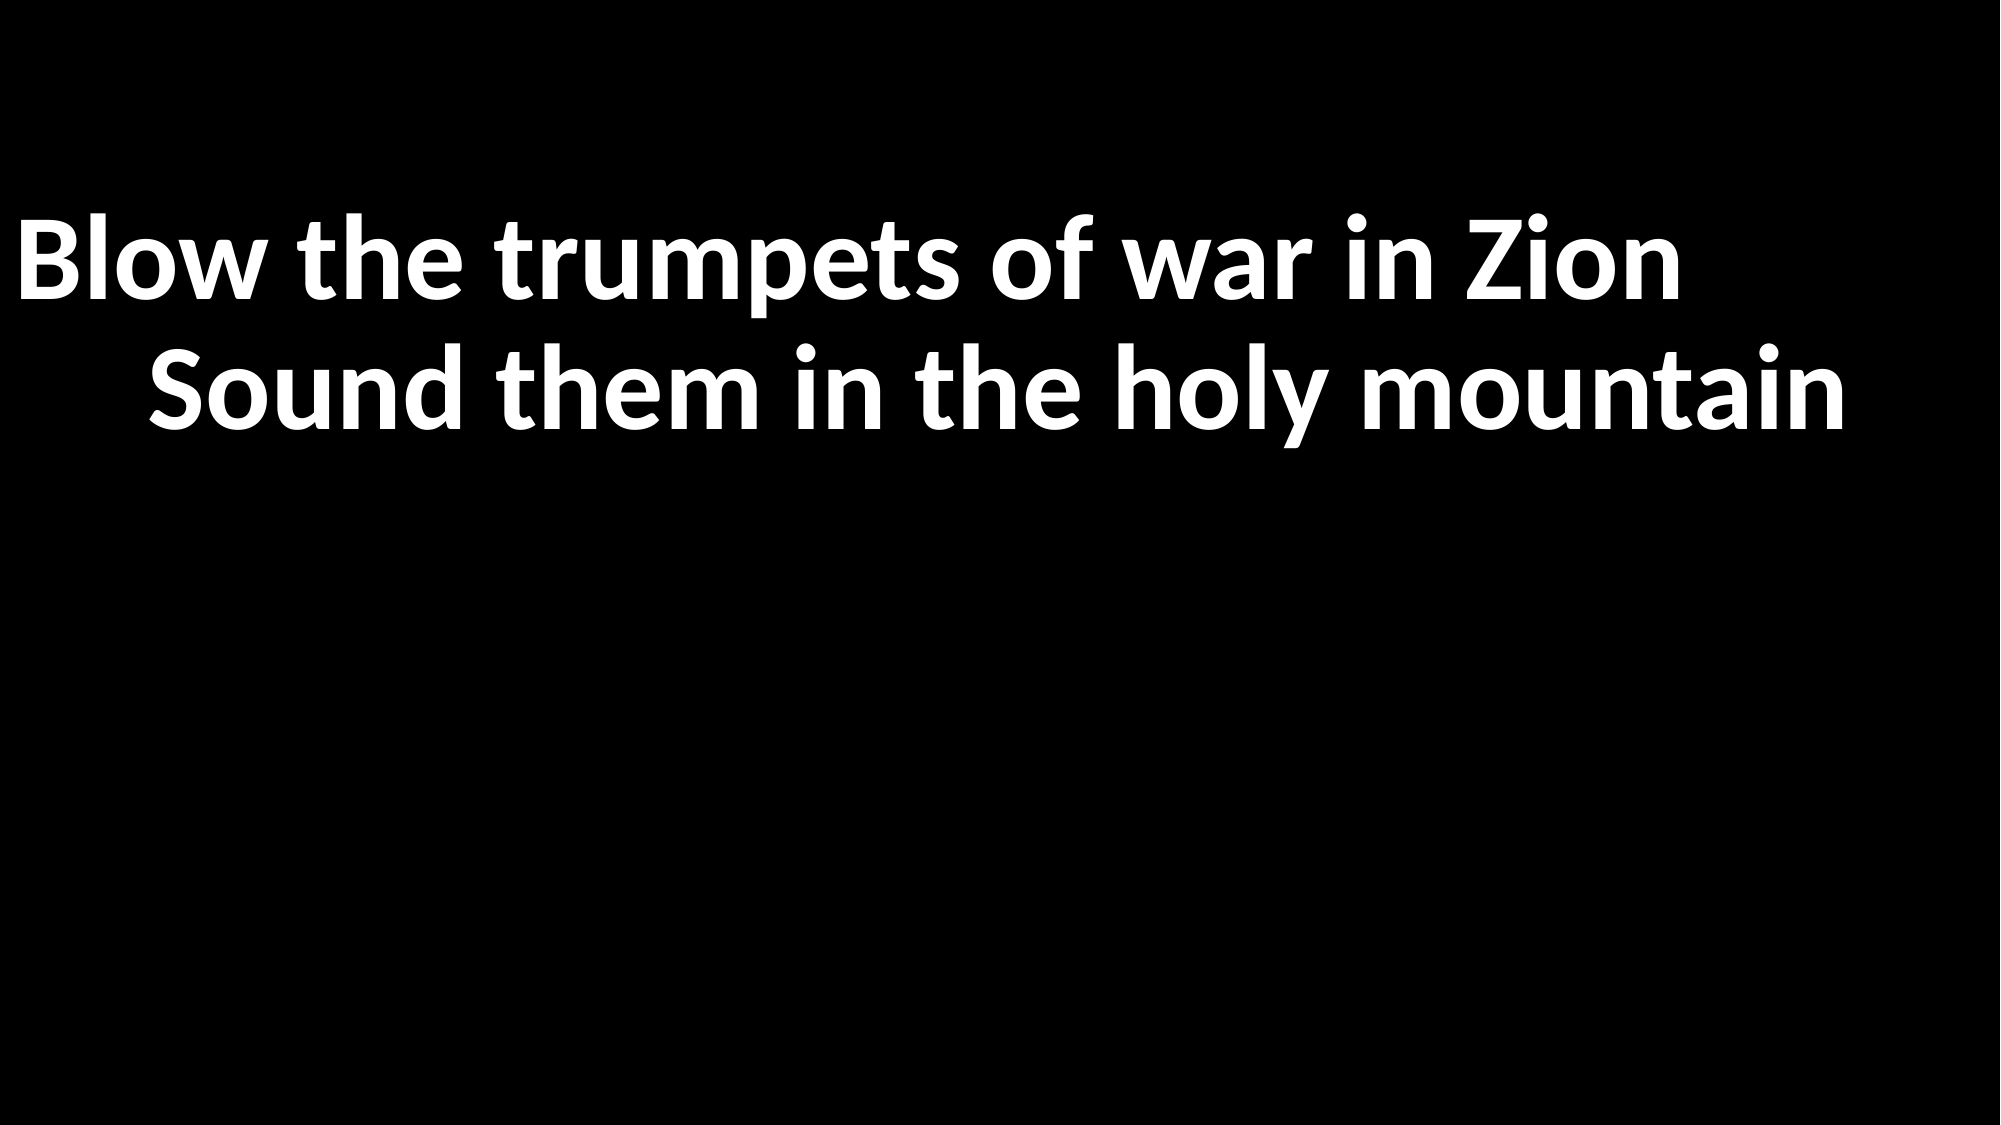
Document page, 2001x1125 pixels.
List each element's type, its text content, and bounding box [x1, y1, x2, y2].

list Blow the trumpets of war in Zion Sound them in the holy mountain [0, 109, 2000, 464]
